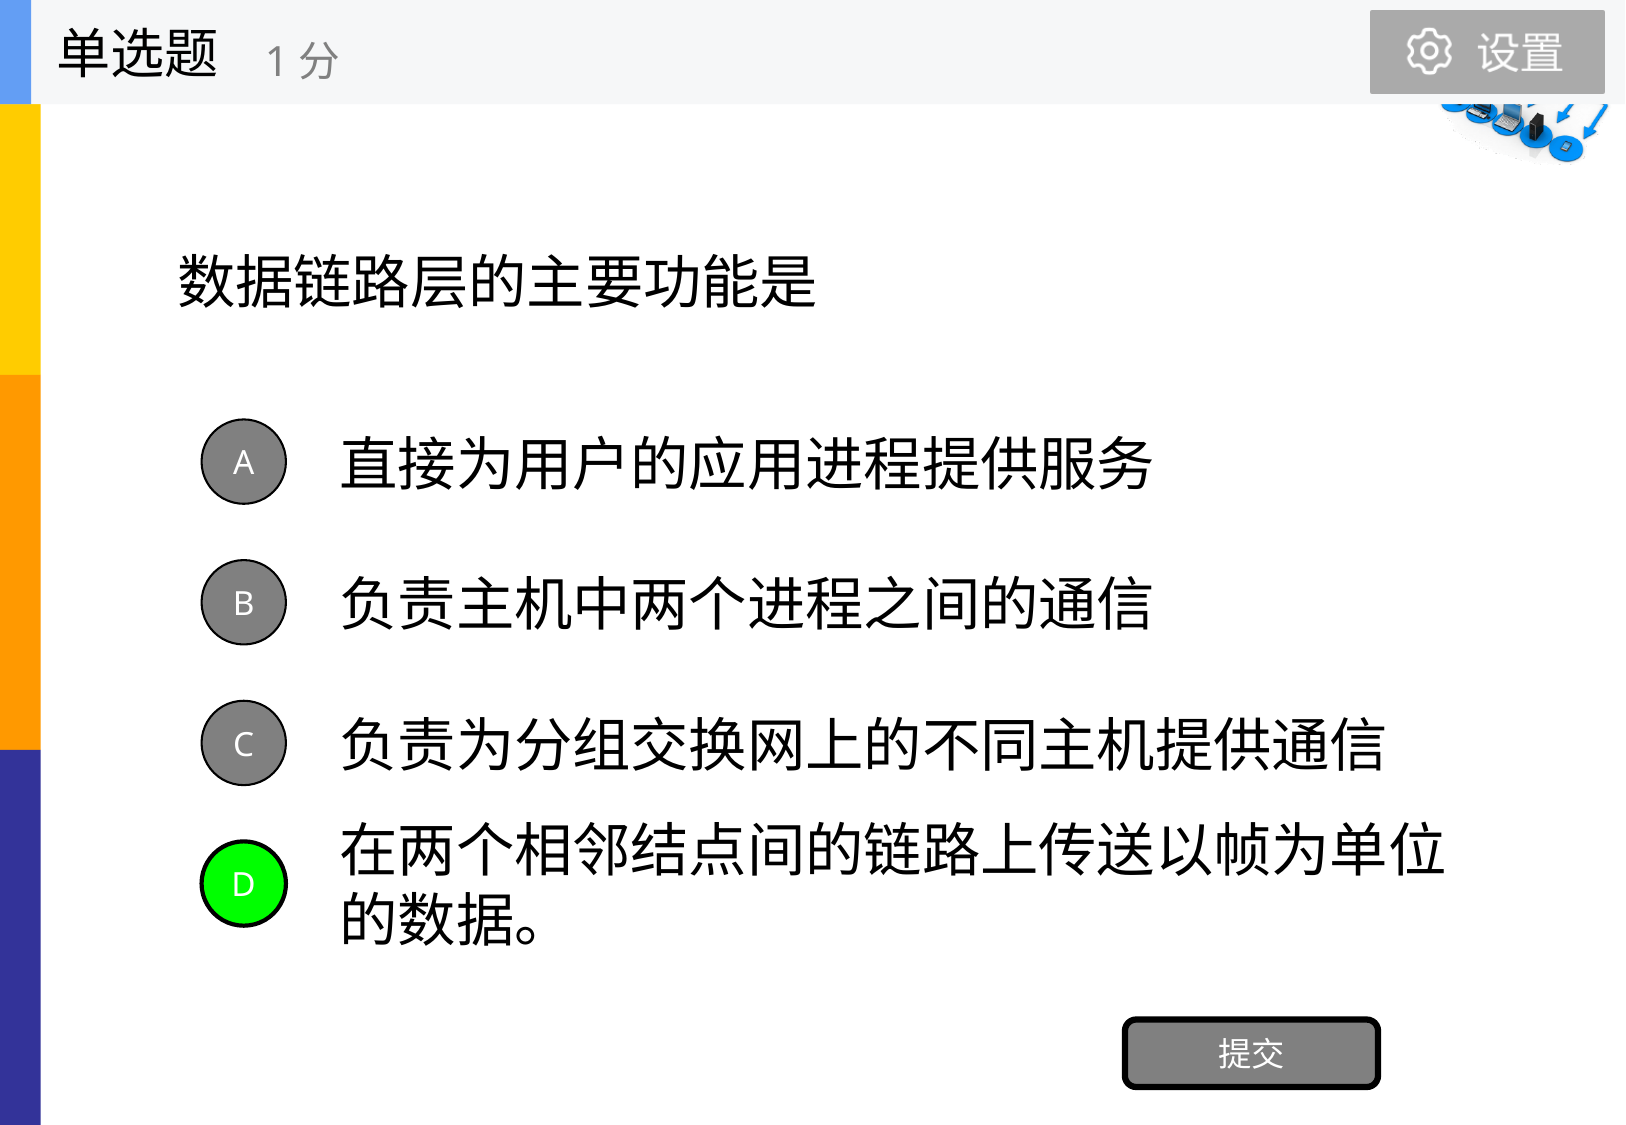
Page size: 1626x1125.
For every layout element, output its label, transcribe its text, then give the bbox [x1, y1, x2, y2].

text_box C [201, 700, 286, 786]
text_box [0, 0, 1625, 105]
text_box 在两个相邻结点间的链路上传送以帧为单位的数据。 [324, 830, 1463, 937]
text_box 负责主机中两个进程之间的通信 [324, 549, 1463, 655]
text_box 负责为分组交换网上的不同主机提供通信 [324, 690, 1463, 796]
text_box 直接为用户的应用进程提供服务 [324, 408, 1463, 515]
text_box 提交 [1124, 1019, 1379, 1088]
picture [1463, 105, 1624, 165]
text_box 数据链路层的主要功能是 [162, 116, 1463, 456]
text_box D [201, 841, 286, 926]
text_box A [201, 419, 286, 504]
text_box B [201, 560, 286, 645]
picture [1370, 10, 1605, 94]
